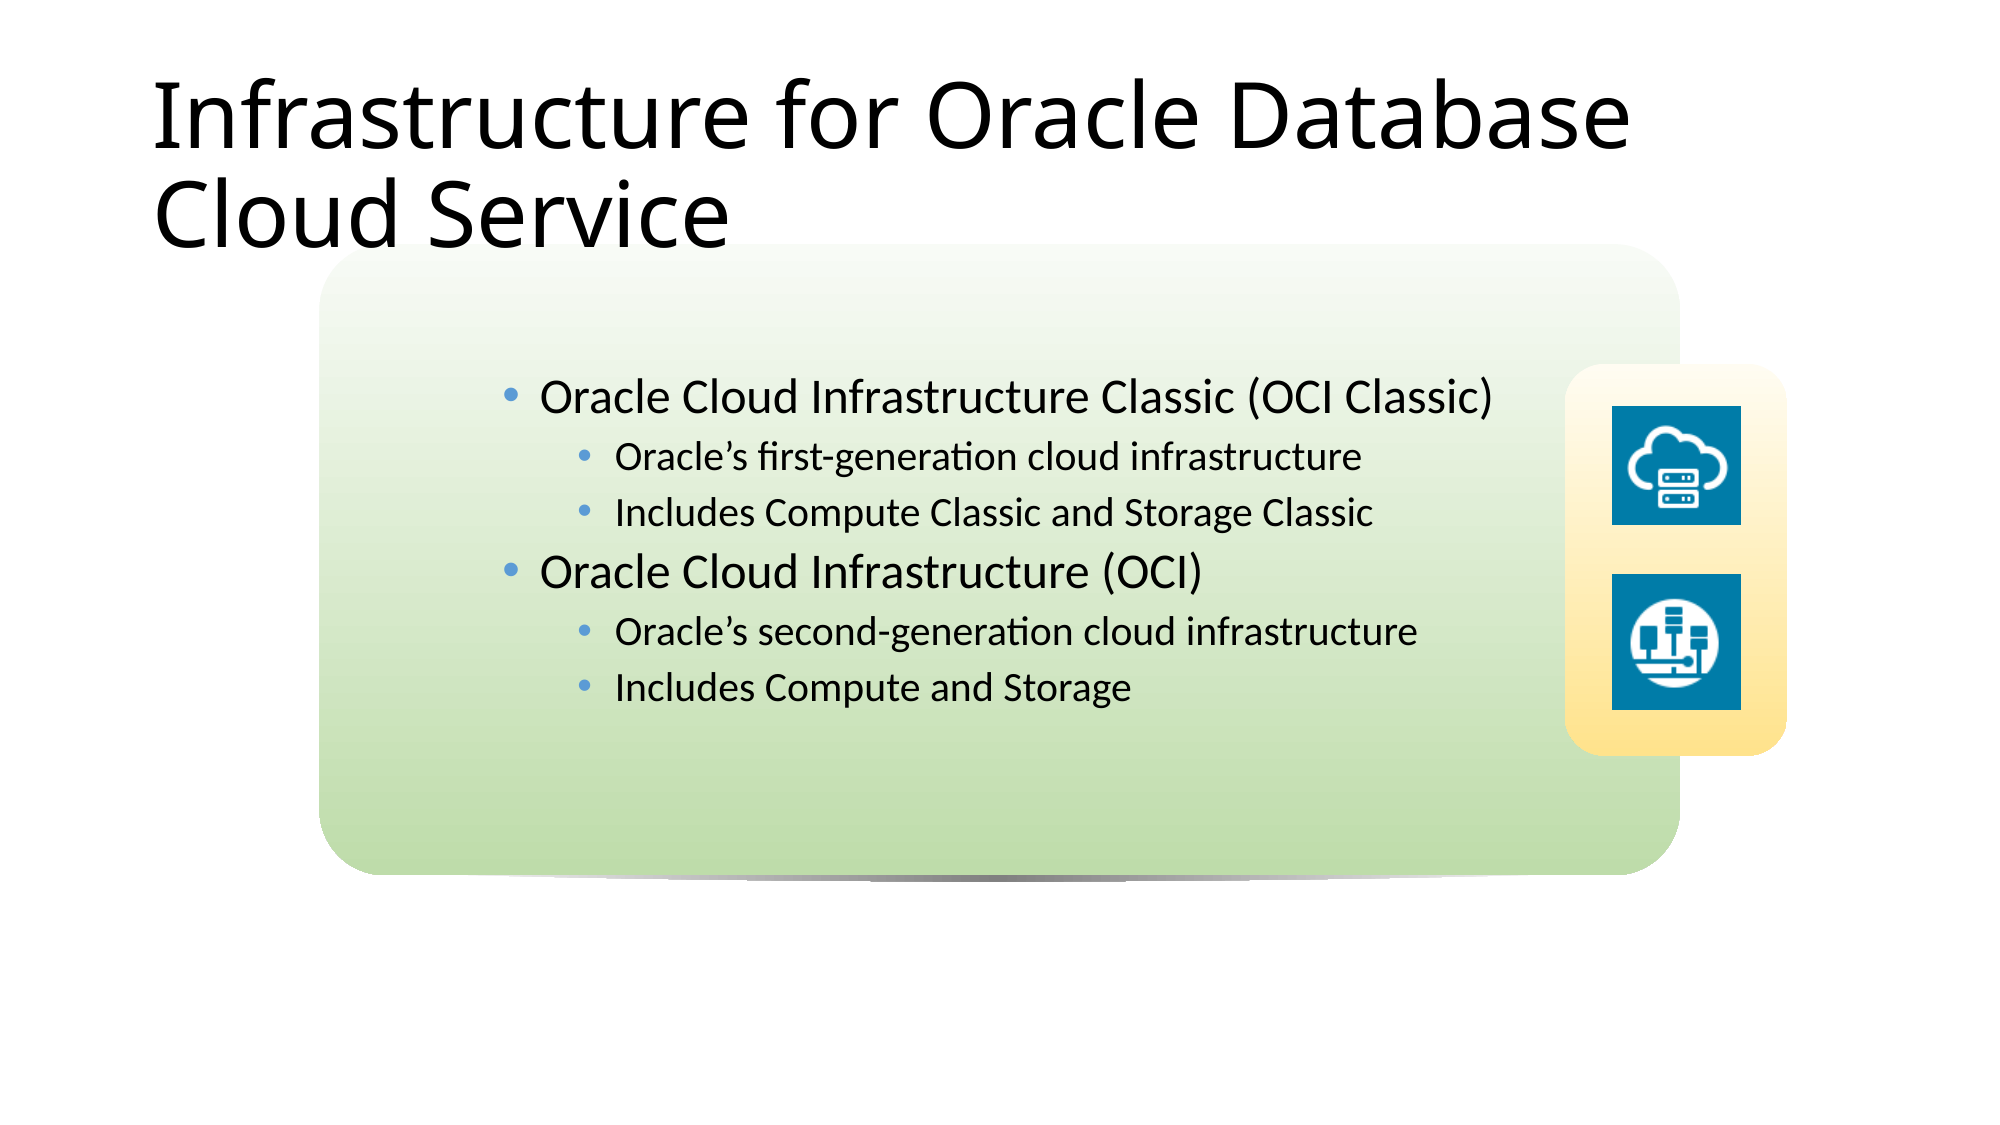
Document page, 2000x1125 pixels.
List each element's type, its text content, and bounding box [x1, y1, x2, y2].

picture [1649, 678, 1700, 687]
text_box [1680, 363, 1788, 756]
title Infrastructure for Oracle Database Cloud Service [137, 59, 1862, 278]
picture [1628, 426, 1728, 489]
picture [1658, 490, 1698, 508]
picture [1658, 469, 1698, 487]
picture [1631, 599, 1718, 673]
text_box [319, 244, 1680, 882]
